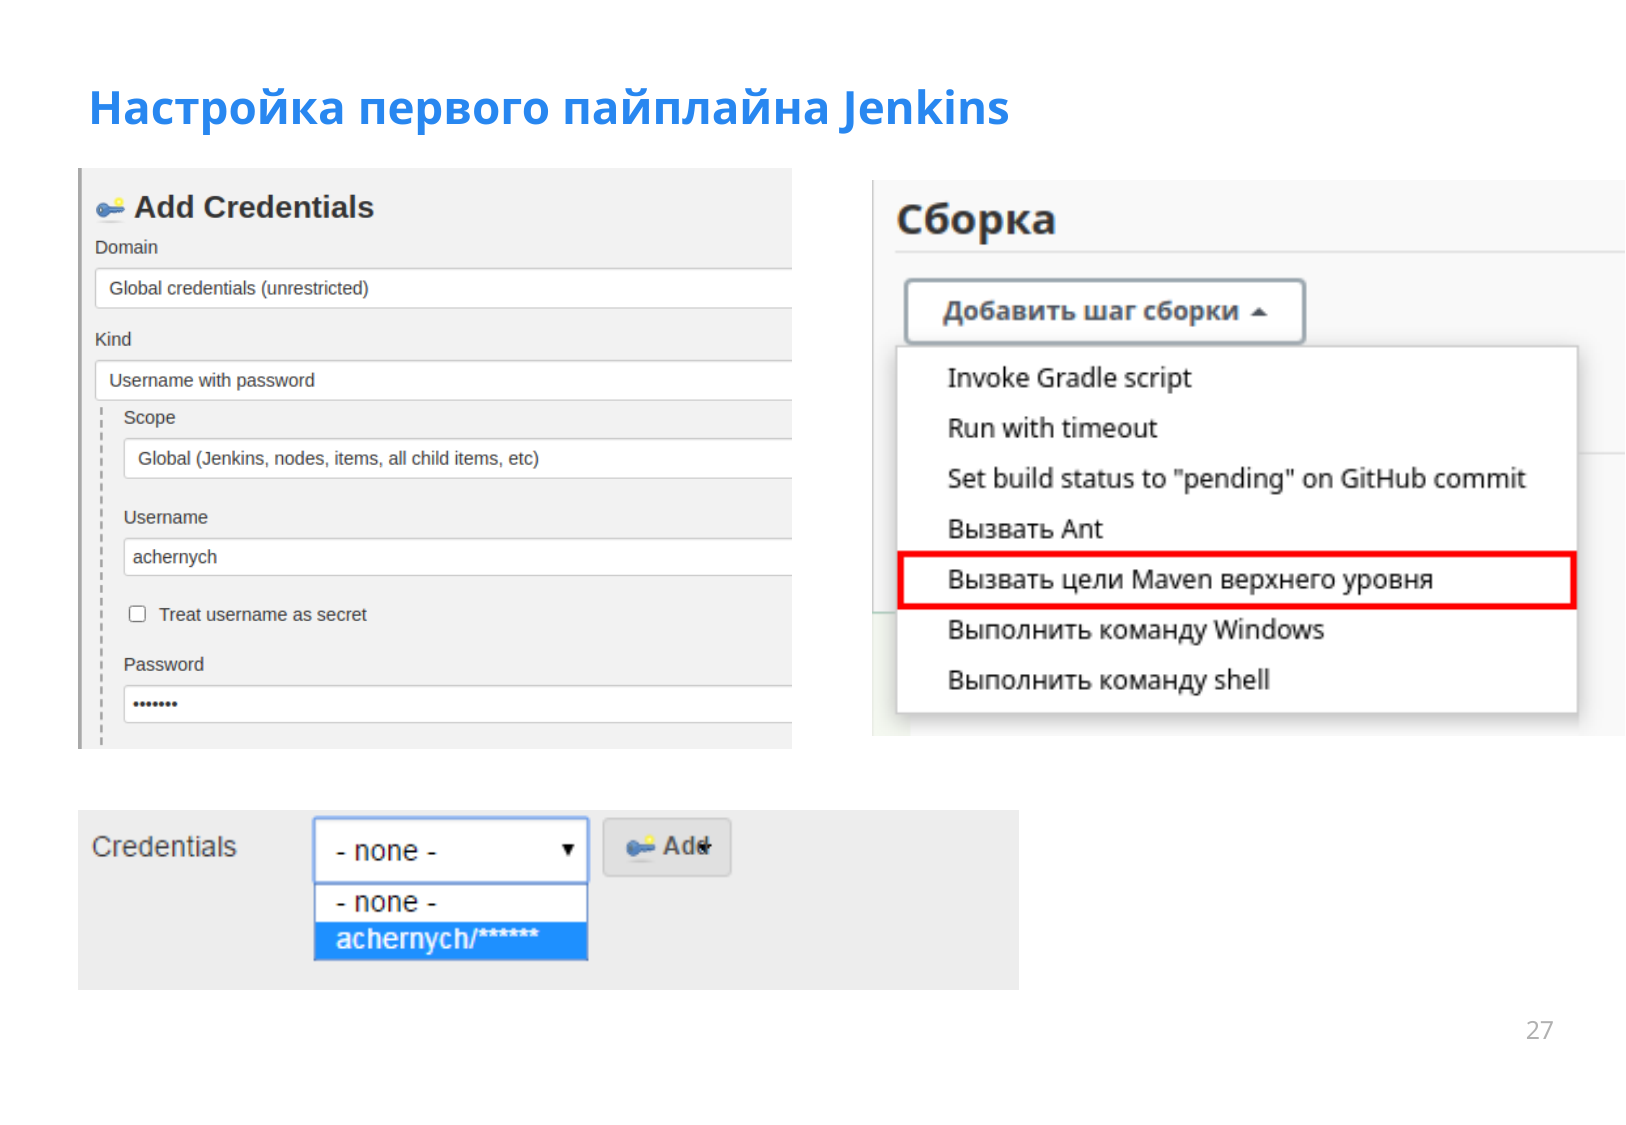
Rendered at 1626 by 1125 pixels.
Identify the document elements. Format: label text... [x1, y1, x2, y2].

picture [78, 810, 1019, 991]
picture [872, 180, 1625, 737]
slide_number 27 [1519, 1014, 1565, 1076]
title Настройка первого пайплайна Jenkins [85, 76, 1162, 267]
picture [78, 167, 793, 749]
